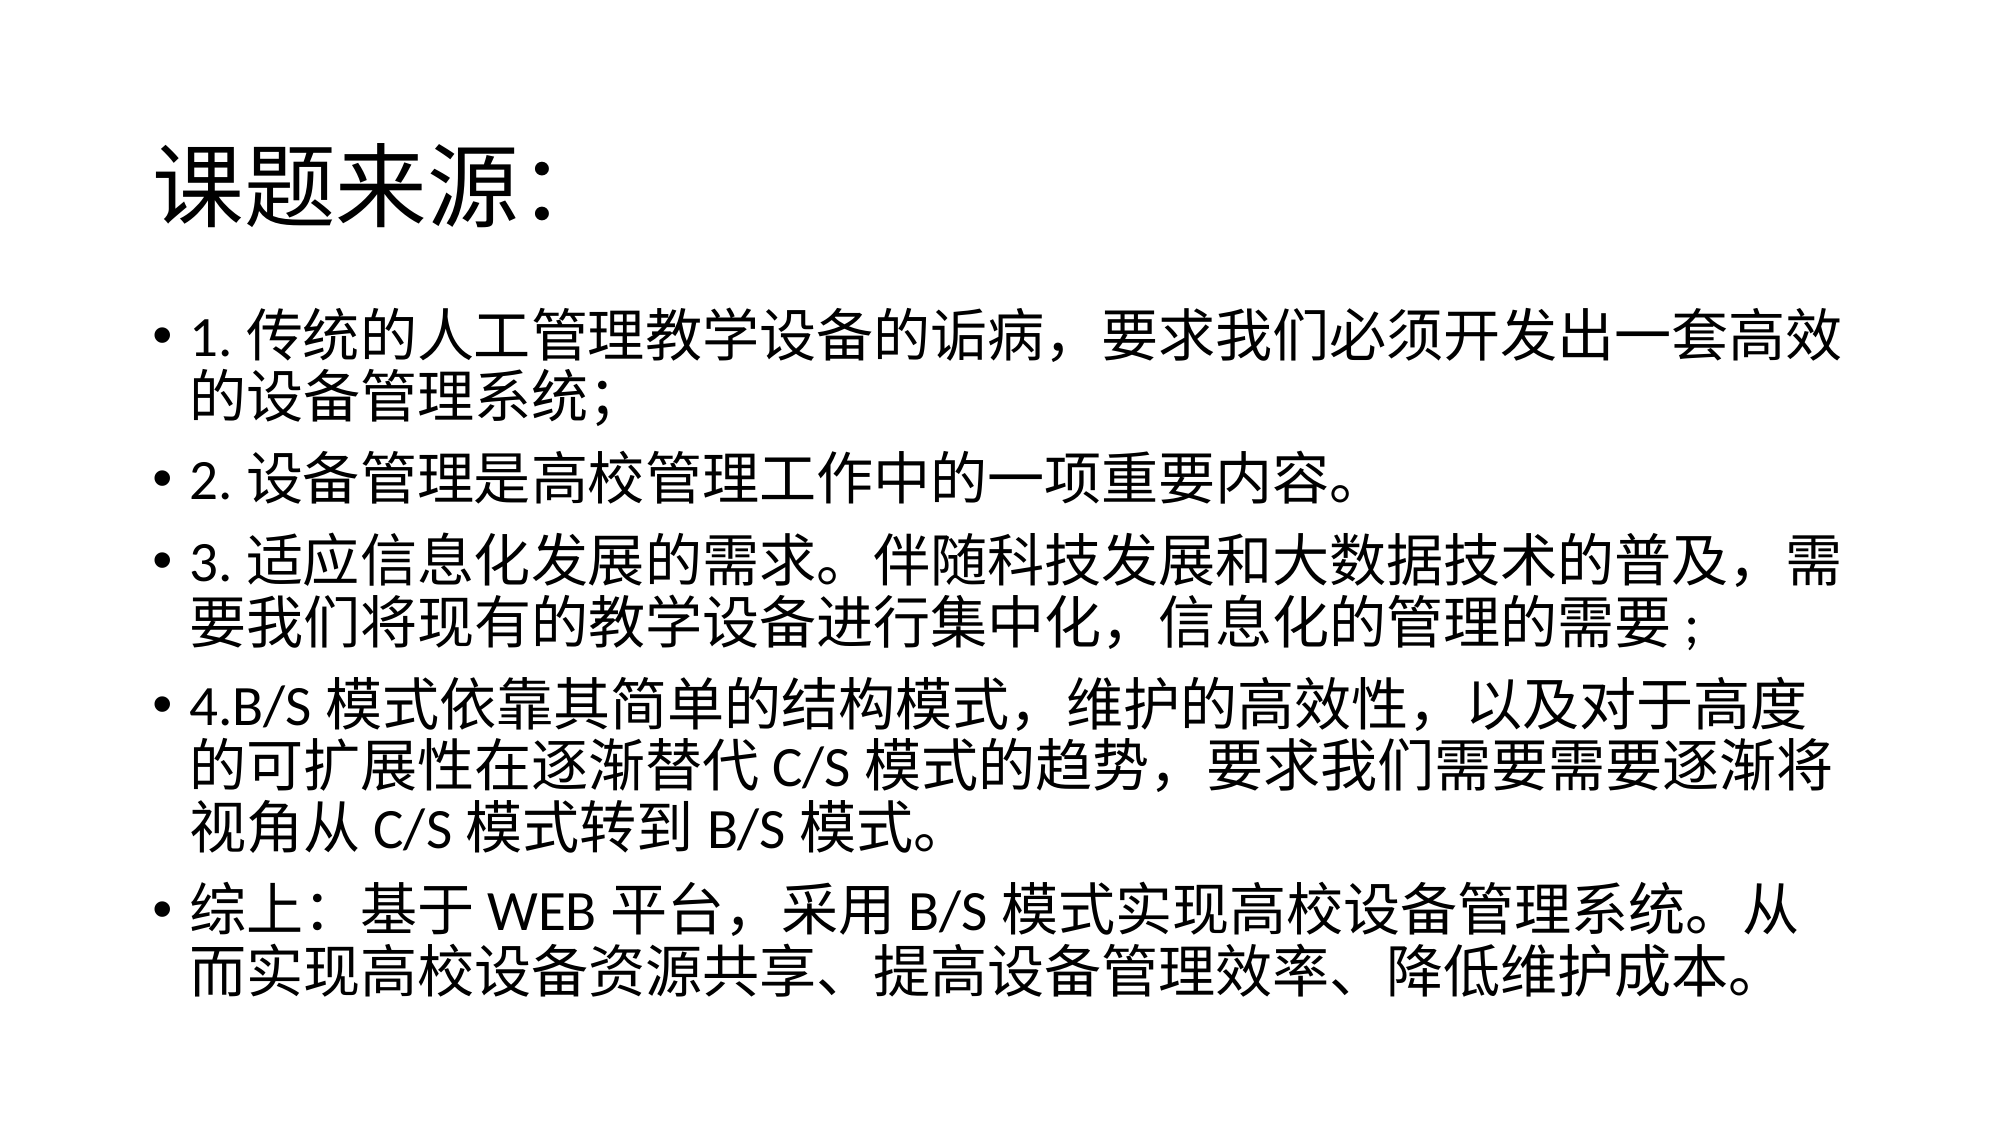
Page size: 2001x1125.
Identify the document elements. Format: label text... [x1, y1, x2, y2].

list 1.传统的人工管理教学设备的诟病，要求我们必须开发出一套高效的设备管理系统； 2.设备管理是高校管理工作中的一项重要内容。 3.适应信息化发展的需求。伴随科技发展和大数据技术的普及，需要我们将现有的教学设备进行集中化，信息化的管理的需要; 4.B/S模式依靠其简单的结构模式，维护的高效性，以及对于高度的可扩展性在逐渐替代C/S模式的趋势，要求我们需要需要逐渐将视角从C/S模式转到B/S模式。 综上：基于WEB平台，采用B/S模式实现高校设备管理系统。从而实现高校设备资源共享、提高设备管理效率、降低维护成本。 [137, 299, 1863, 1014]
title 课题来源： [137, 82, 1863, 299]
